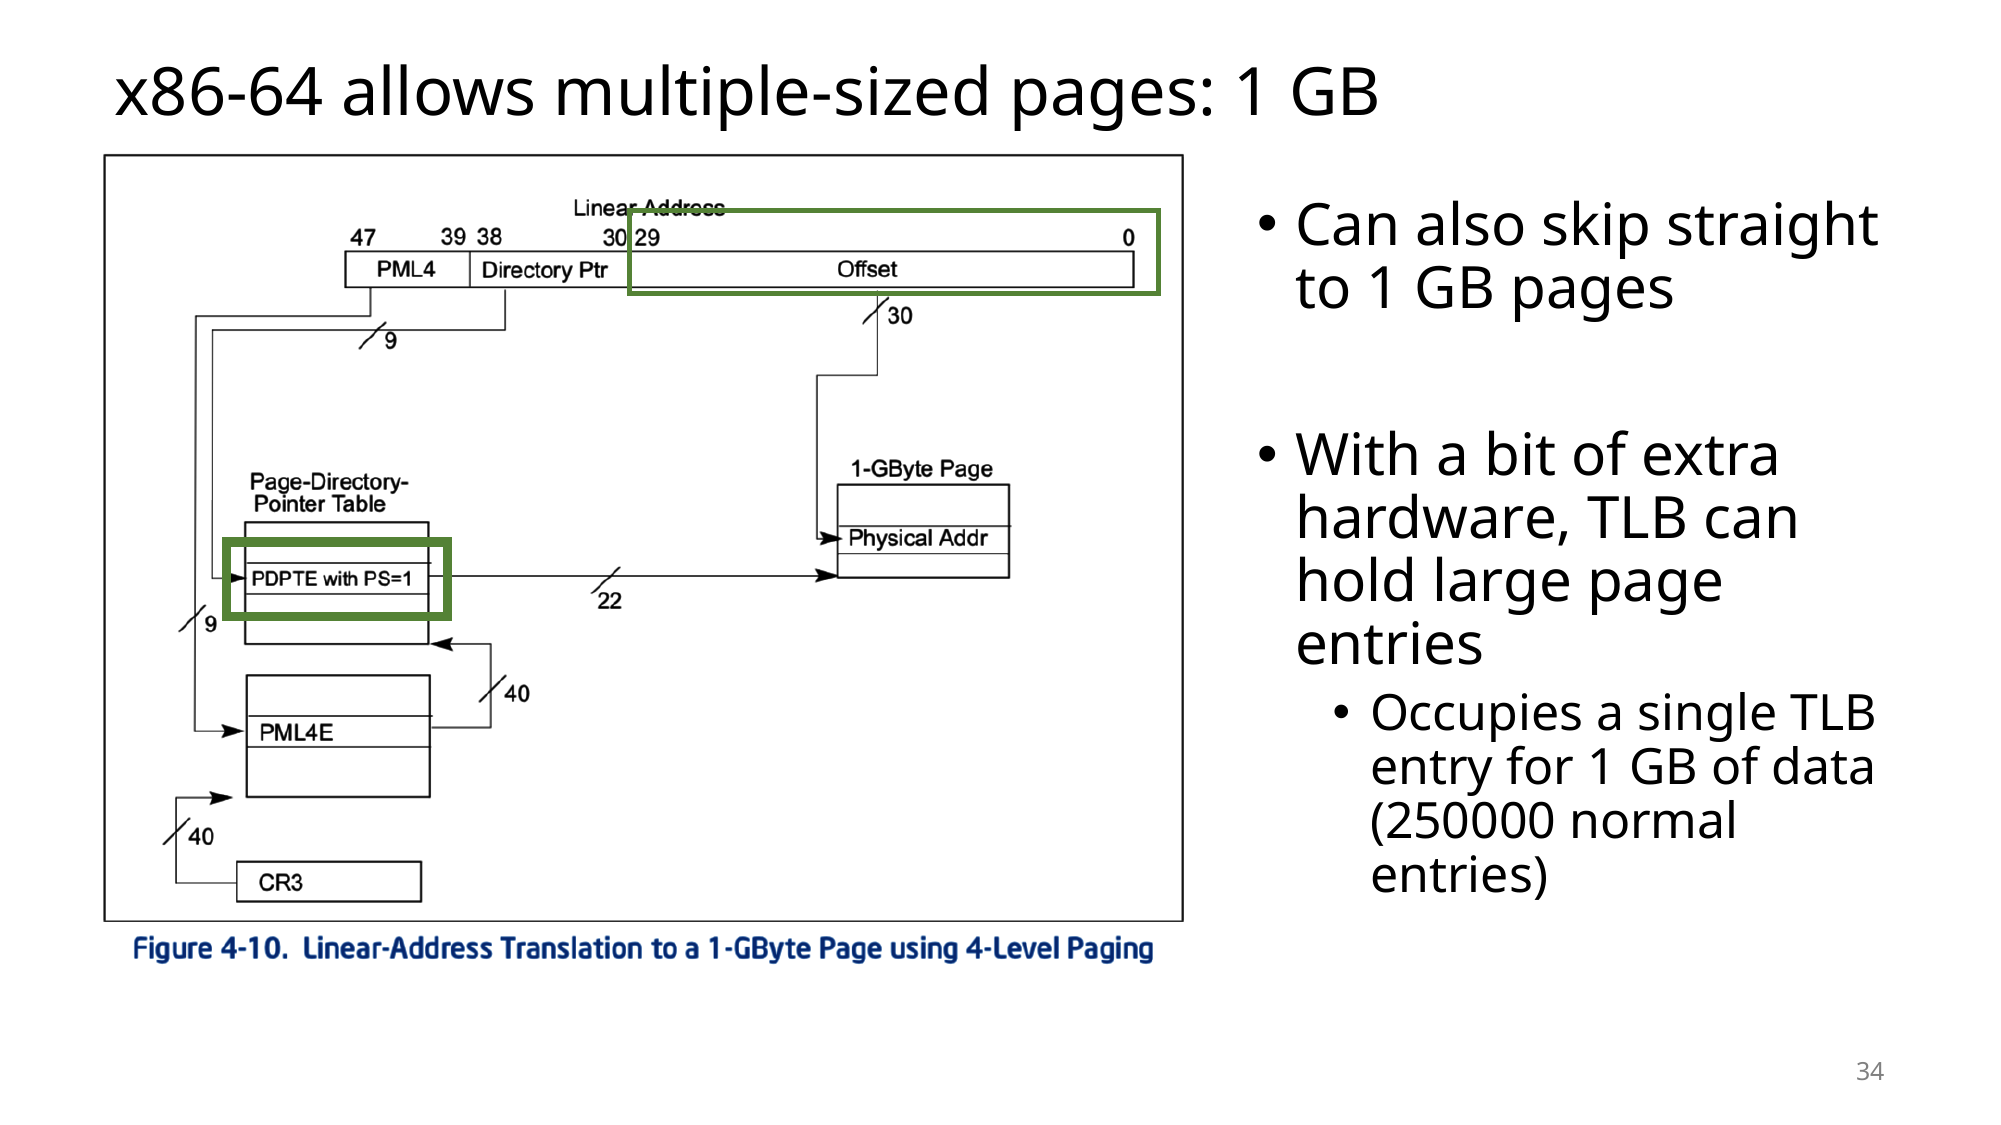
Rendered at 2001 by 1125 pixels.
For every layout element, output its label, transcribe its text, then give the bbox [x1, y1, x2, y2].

slide_number 34 [1749, 1042, 1900, 1103]
text_box Can also skip straight to 1 GB pages With a bit of extra hardware, TLB can hold large page entries Occupies a single TLB entry for 1 GB of data (250000 normal entries) [1242, 187, 1921, 1013]
picture [99, 149, 1190, 972]
title x86-64 allows multiple-sized pages: 1 GB [99, 37, 1900, 150]
